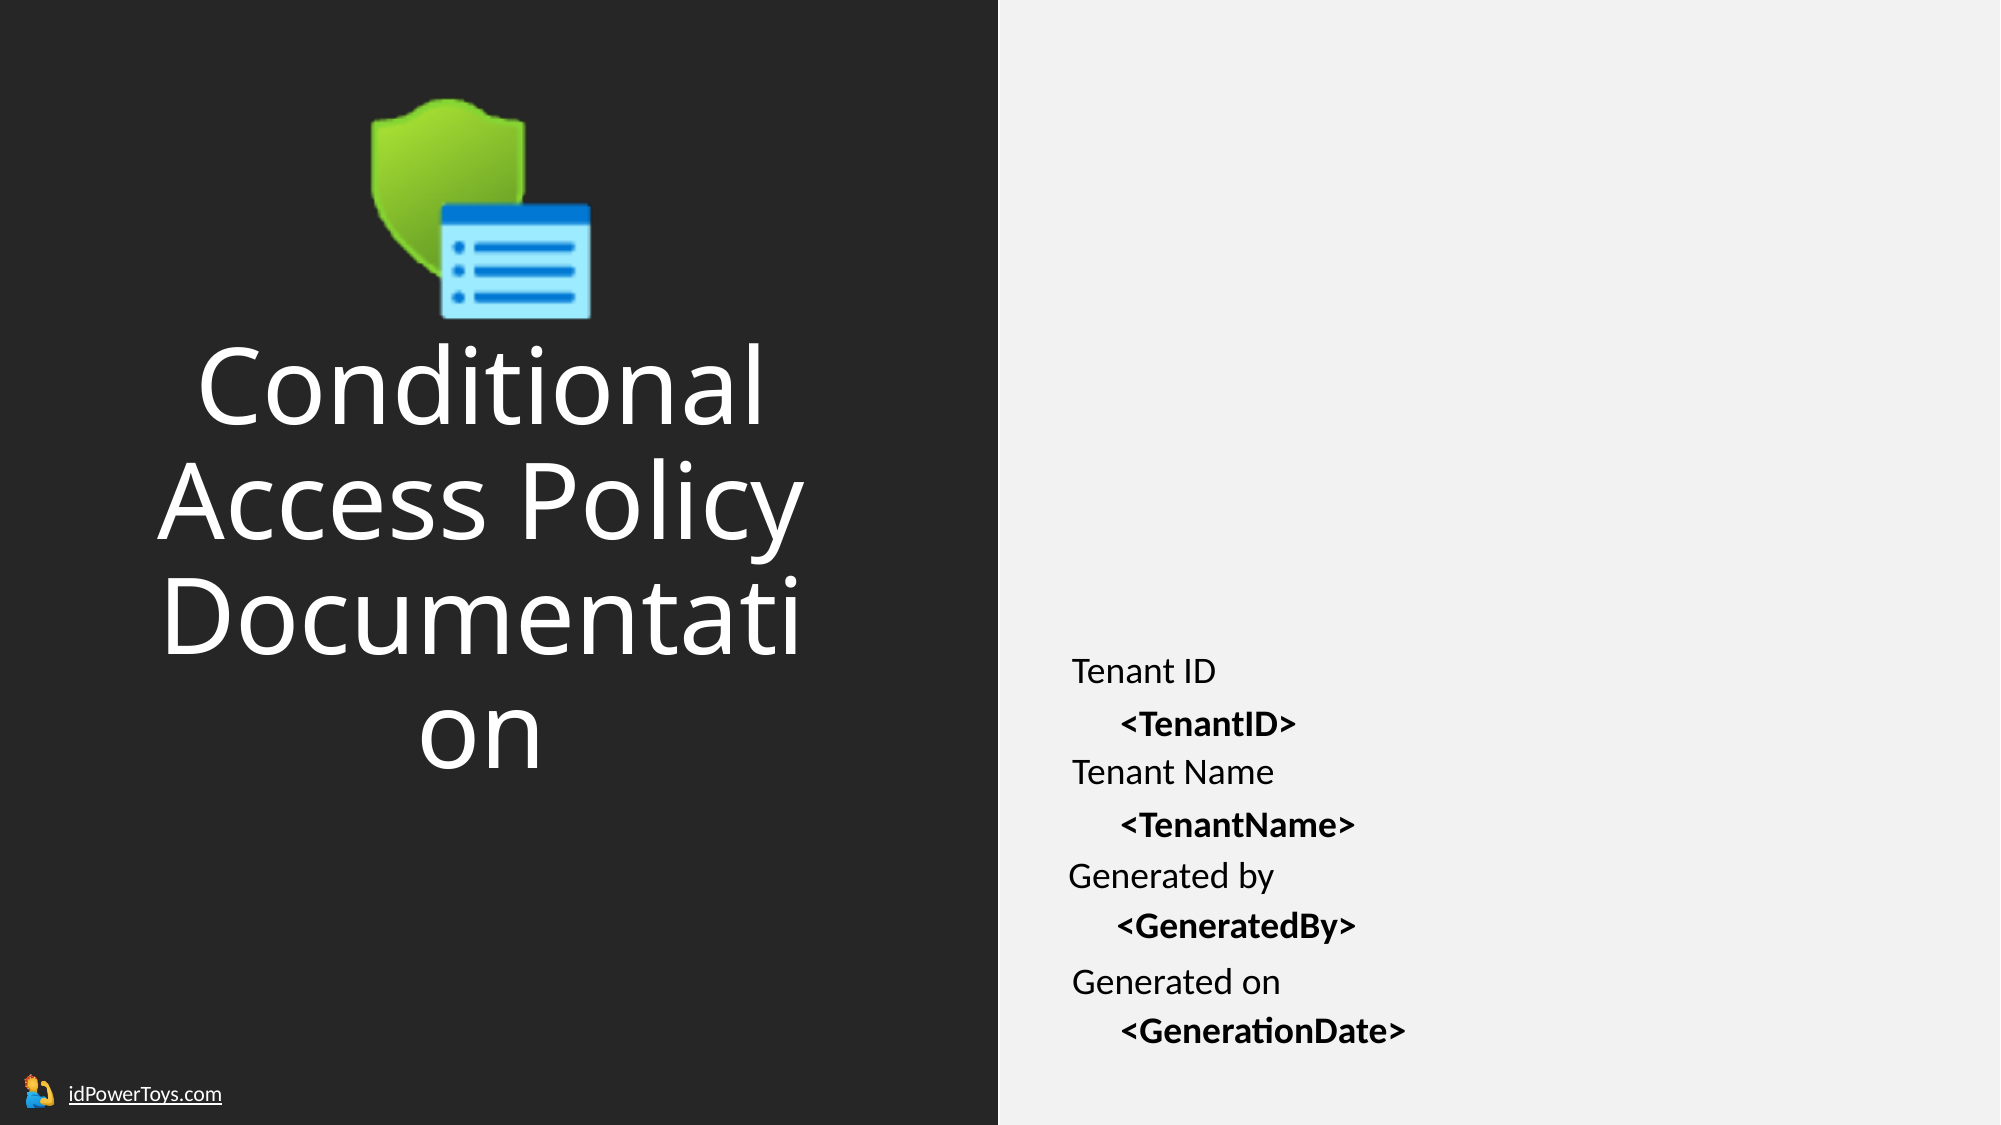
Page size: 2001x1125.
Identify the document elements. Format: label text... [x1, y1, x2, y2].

text_box idPowerToys.com [53, 1072, 238, 1114]
picture [364, 93, 599, 327]
text_box <GeneratedBy> [1101, 892, 1953, 962]
text_box Tenant Name [1057, 739, 1290, 800]
text_box <TenantID> [1105, 689, 1956, 759]
text_box [999, 0, 2000, 1125]
text_box [0, 0, 999, 1125]
subtitle <GenerationDate> [1105, 997, 1957, 1067]
text_box Generated on [1057, 949, 1297, 1010]
text_box Generated by [1053, 844, 1290, 904]
picture [20, 1074, 55, 1109]
text_box <TenantName> [1105, 790, 1956, 860]
title Conditional Access Policy Documentation [130, 105, 834, 1020]
text_box Tenant ID [1057, 638, 1232, 699]
